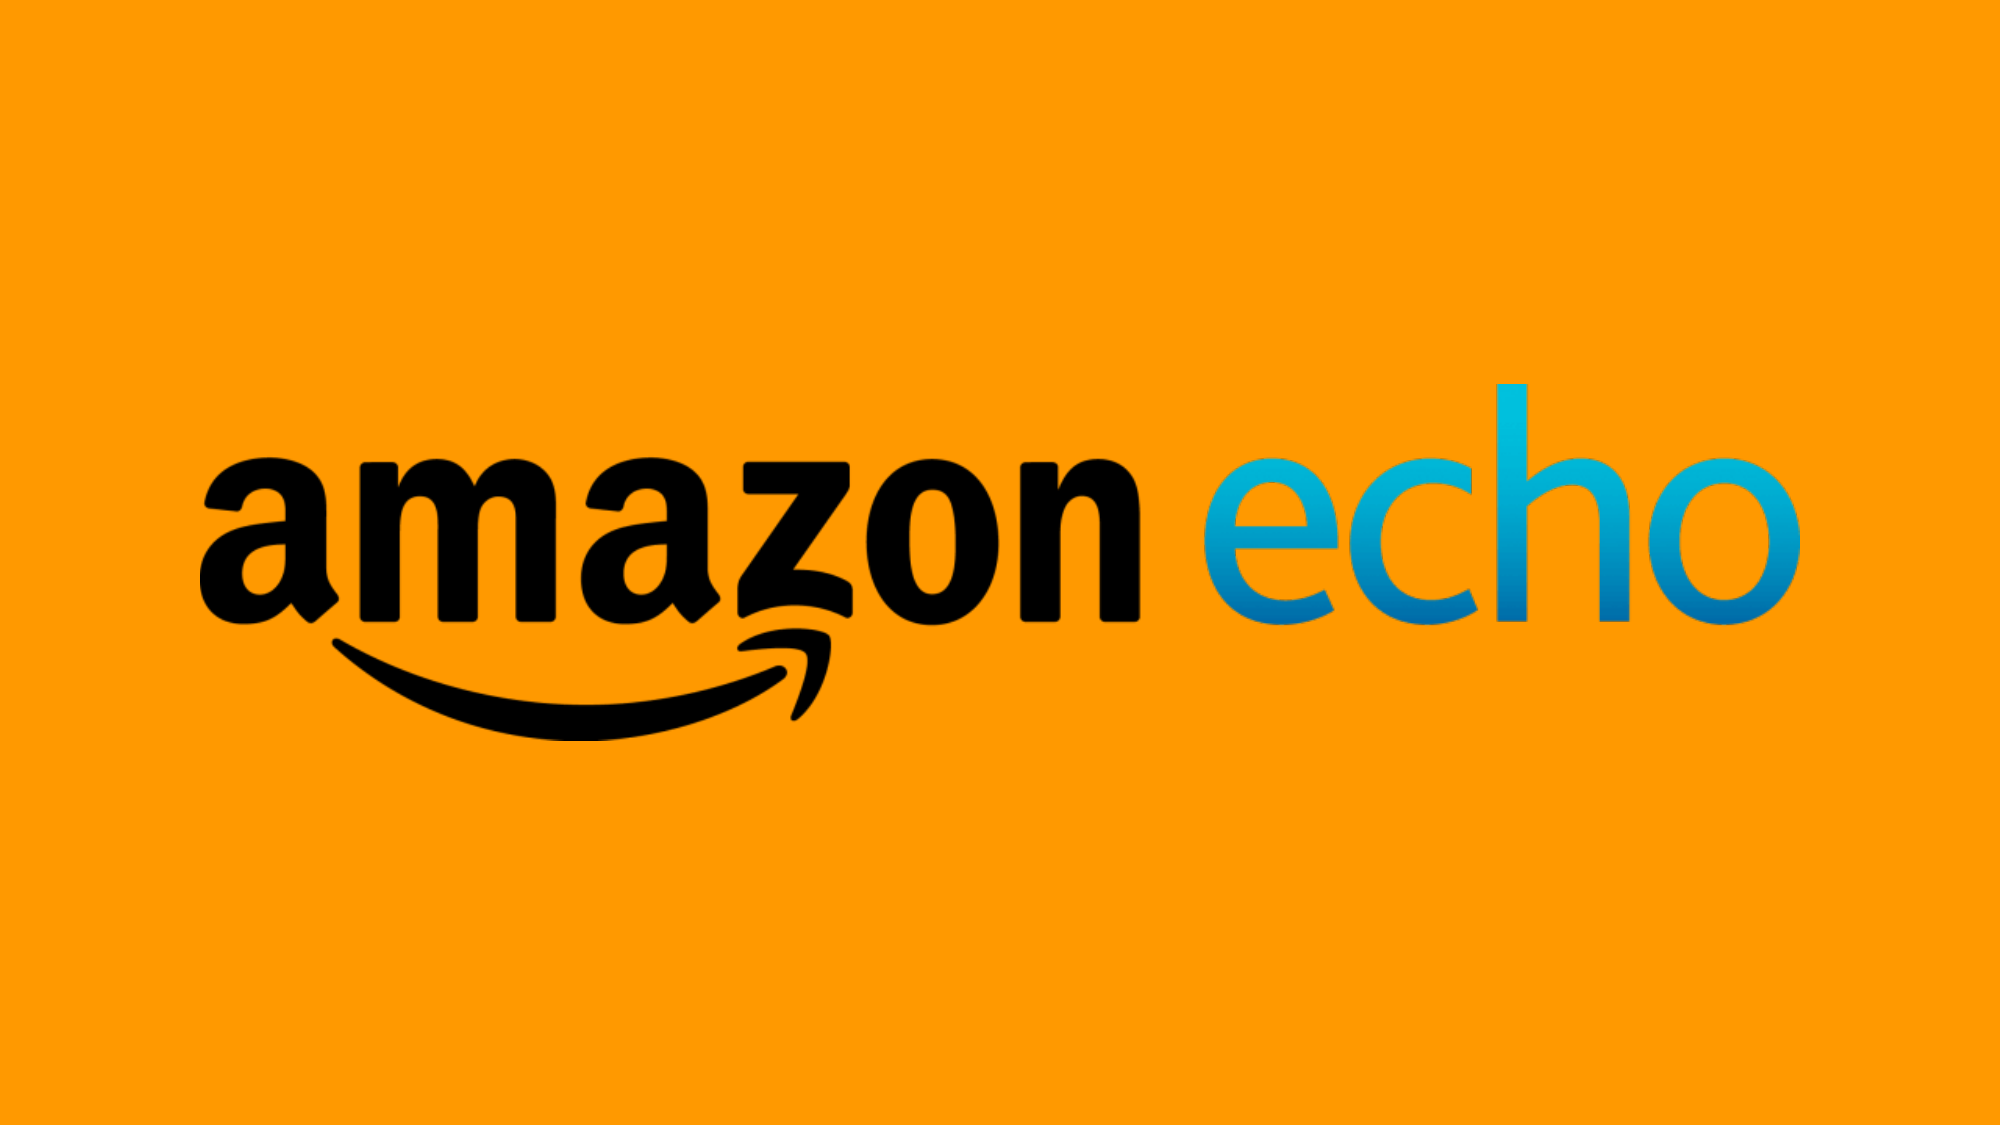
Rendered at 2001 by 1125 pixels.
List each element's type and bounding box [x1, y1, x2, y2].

picture [199, 384, 1800, 741]
